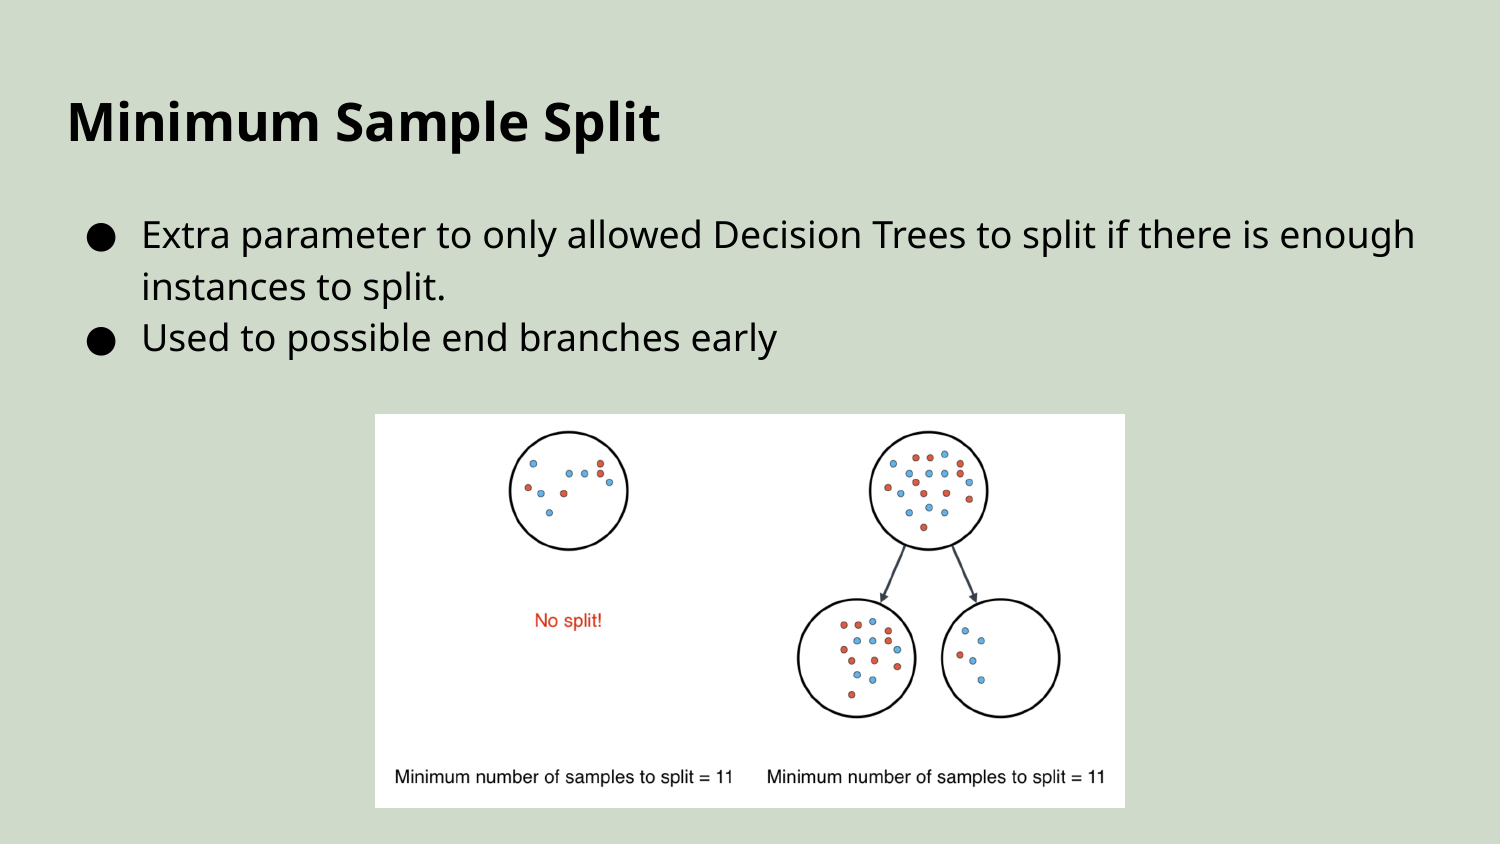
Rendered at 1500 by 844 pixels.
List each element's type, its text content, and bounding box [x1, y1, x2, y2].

list Extra parameter to only allowed Decision Trees to split if there is enough instances to split. Used to possible end branches early [51, 189, 1449, 750]
picture [374, 414, 1126, 808]
title Minimum Sample Split [51, 72, 1449, 167]
